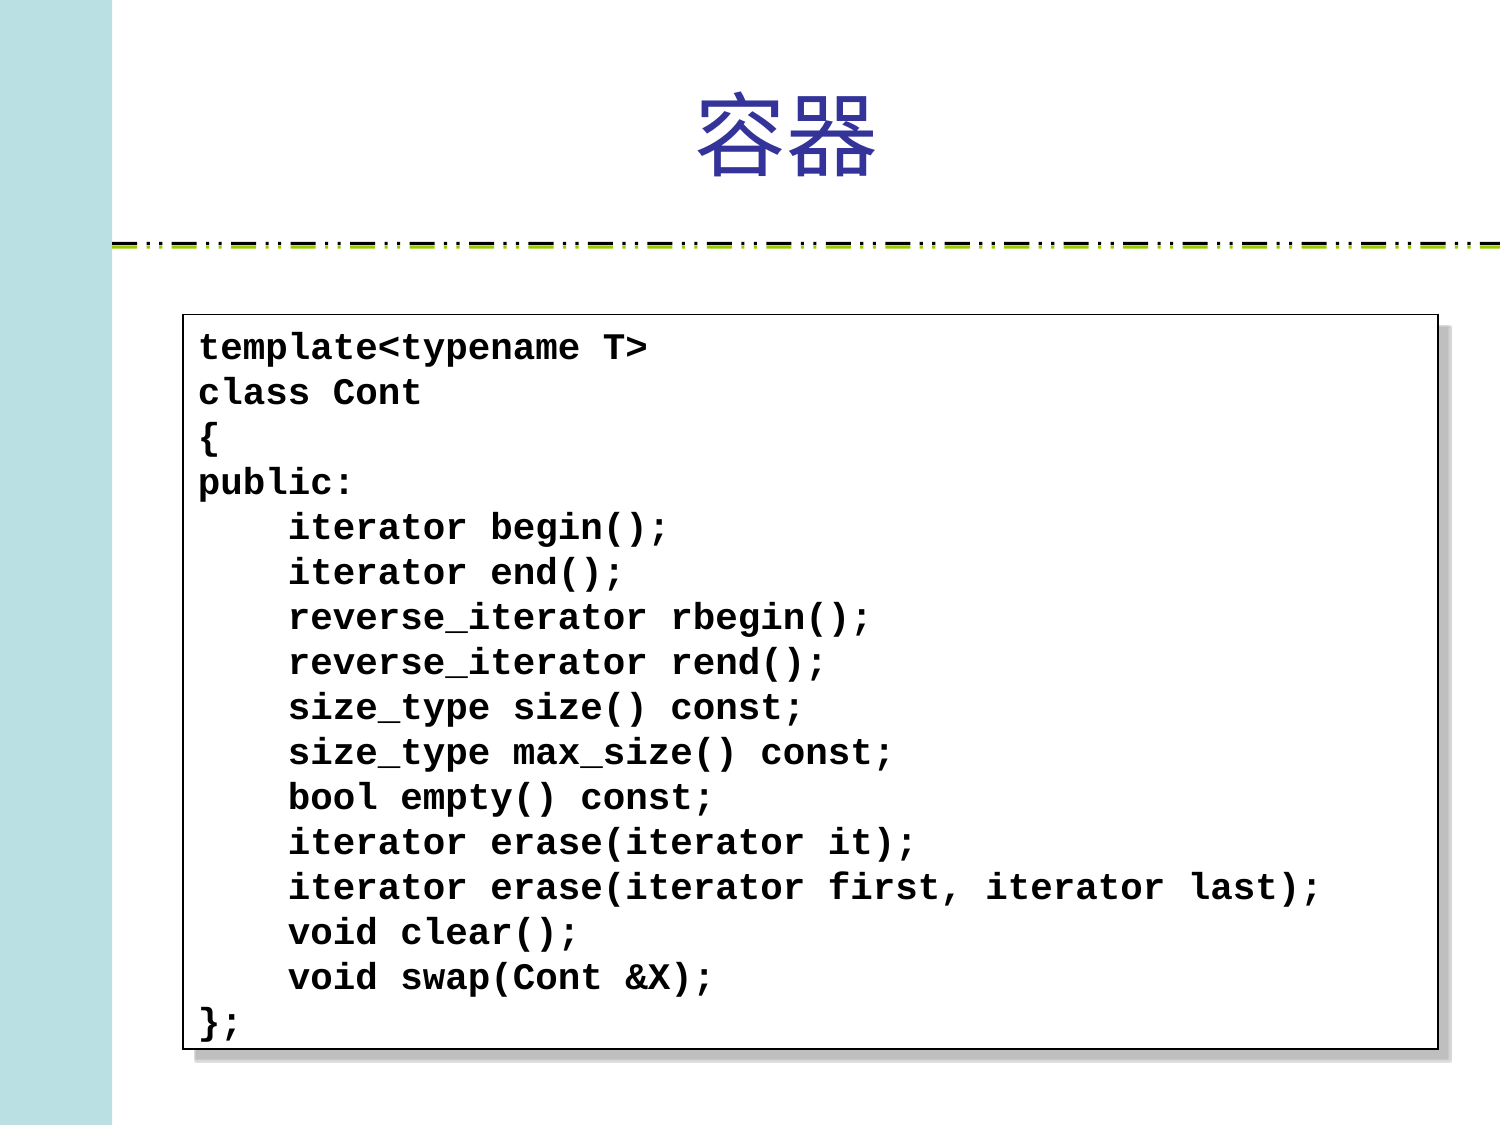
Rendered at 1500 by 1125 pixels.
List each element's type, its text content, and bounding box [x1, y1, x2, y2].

text_box template<typename T> class Cont { public: iterator begin(); iterator end(); reverse_iterator rbegin(); reverse_iterator rend(); size_type size() const; size_type max_size() const; bool empty() const; iterator erase(iterator it); iterator erase(iterator first, iterator last); void clear(); void swap(Cont &X); }; [183, 314, 1439, 1049]
title 容器 [147, 44, 1426, 221]
